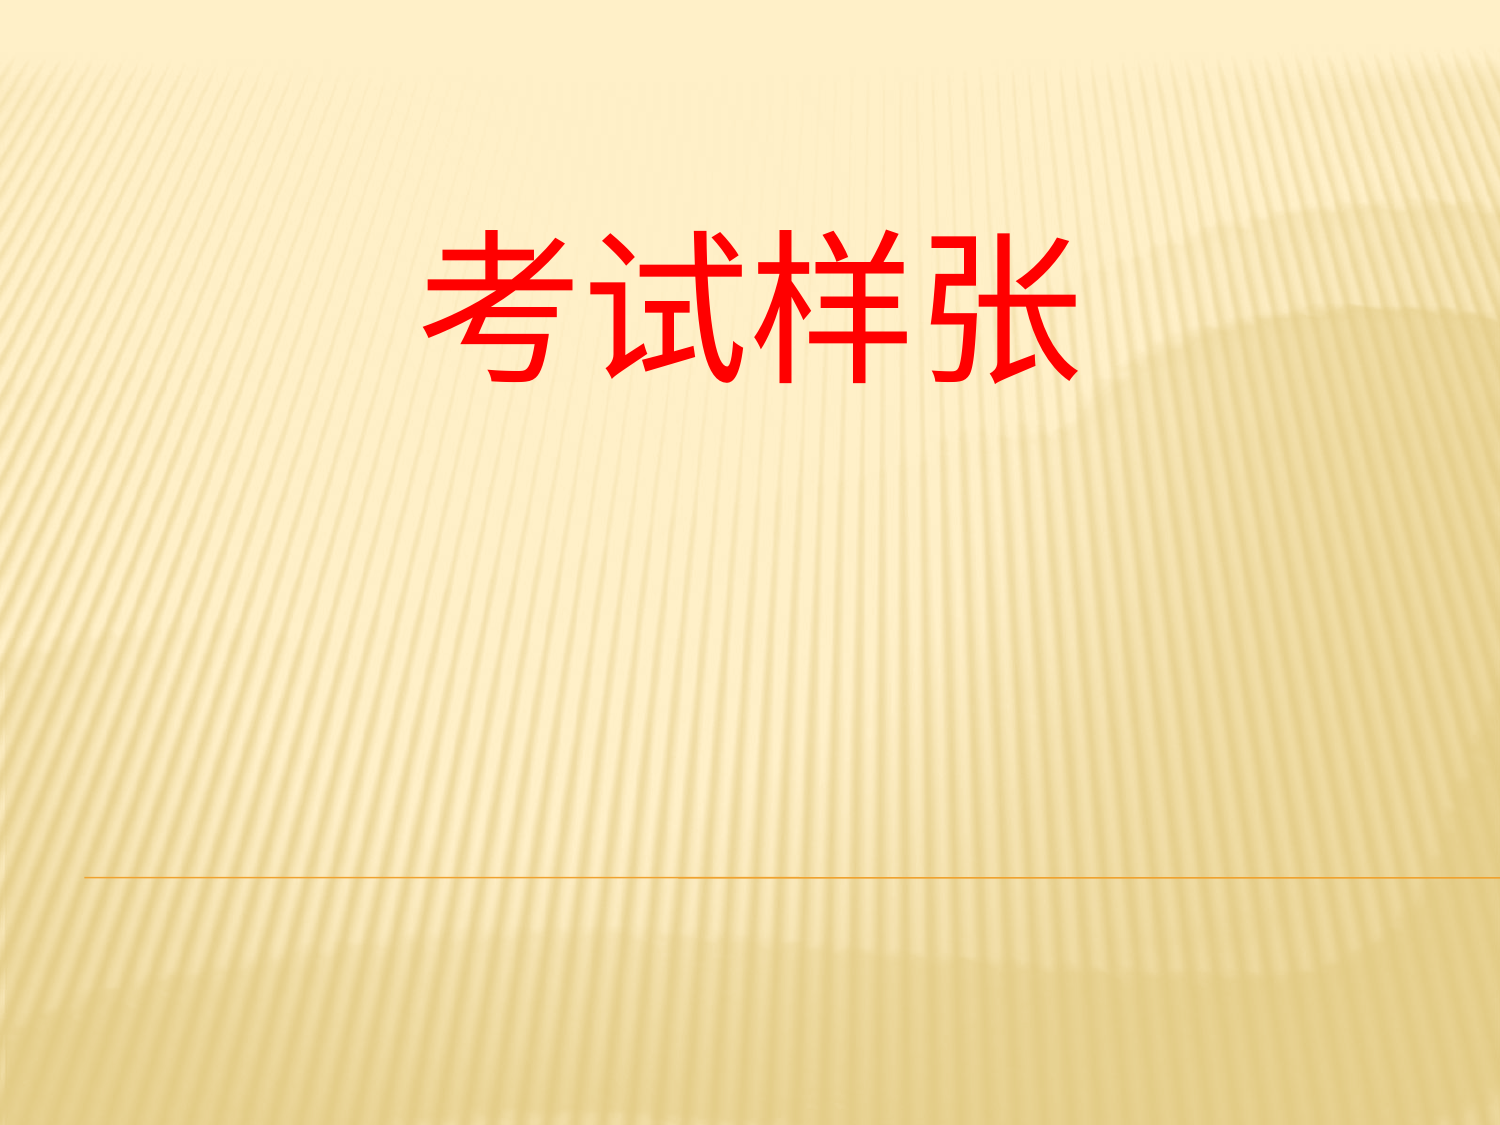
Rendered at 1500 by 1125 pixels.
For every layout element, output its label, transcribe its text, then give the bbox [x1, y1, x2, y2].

title 考试样张 [112, 196, 1388, 438]
